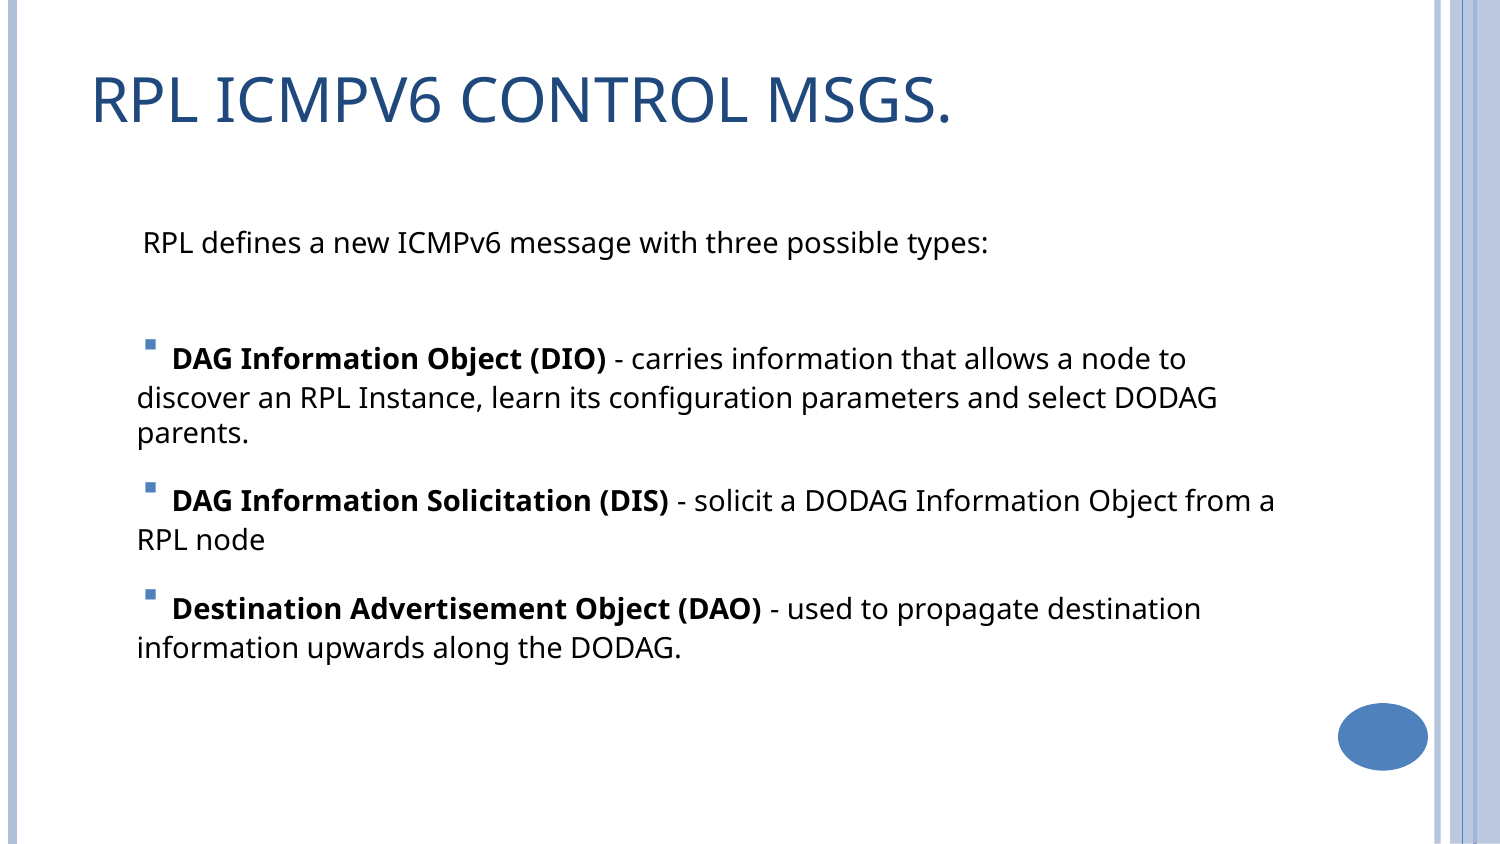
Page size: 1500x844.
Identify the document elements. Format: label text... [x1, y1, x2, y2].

list RPL defines a new ICMPv6 message with three possible types: DAG Information Object (DIO) - carries information that allows a node to discover an RPL Instance, learn its configuration parameters and select DODAG parents. DAG Information Solicitation (DIS) - solicit a DODAG Information Object from a RPL node Destination Advertisement Object (DAO) - used to propagate destination information upwards along the DODAG. [76, 209, 1302, 812]
title RPL ICMPv6 Control Msgs. [75, 9, 1300, 151]
